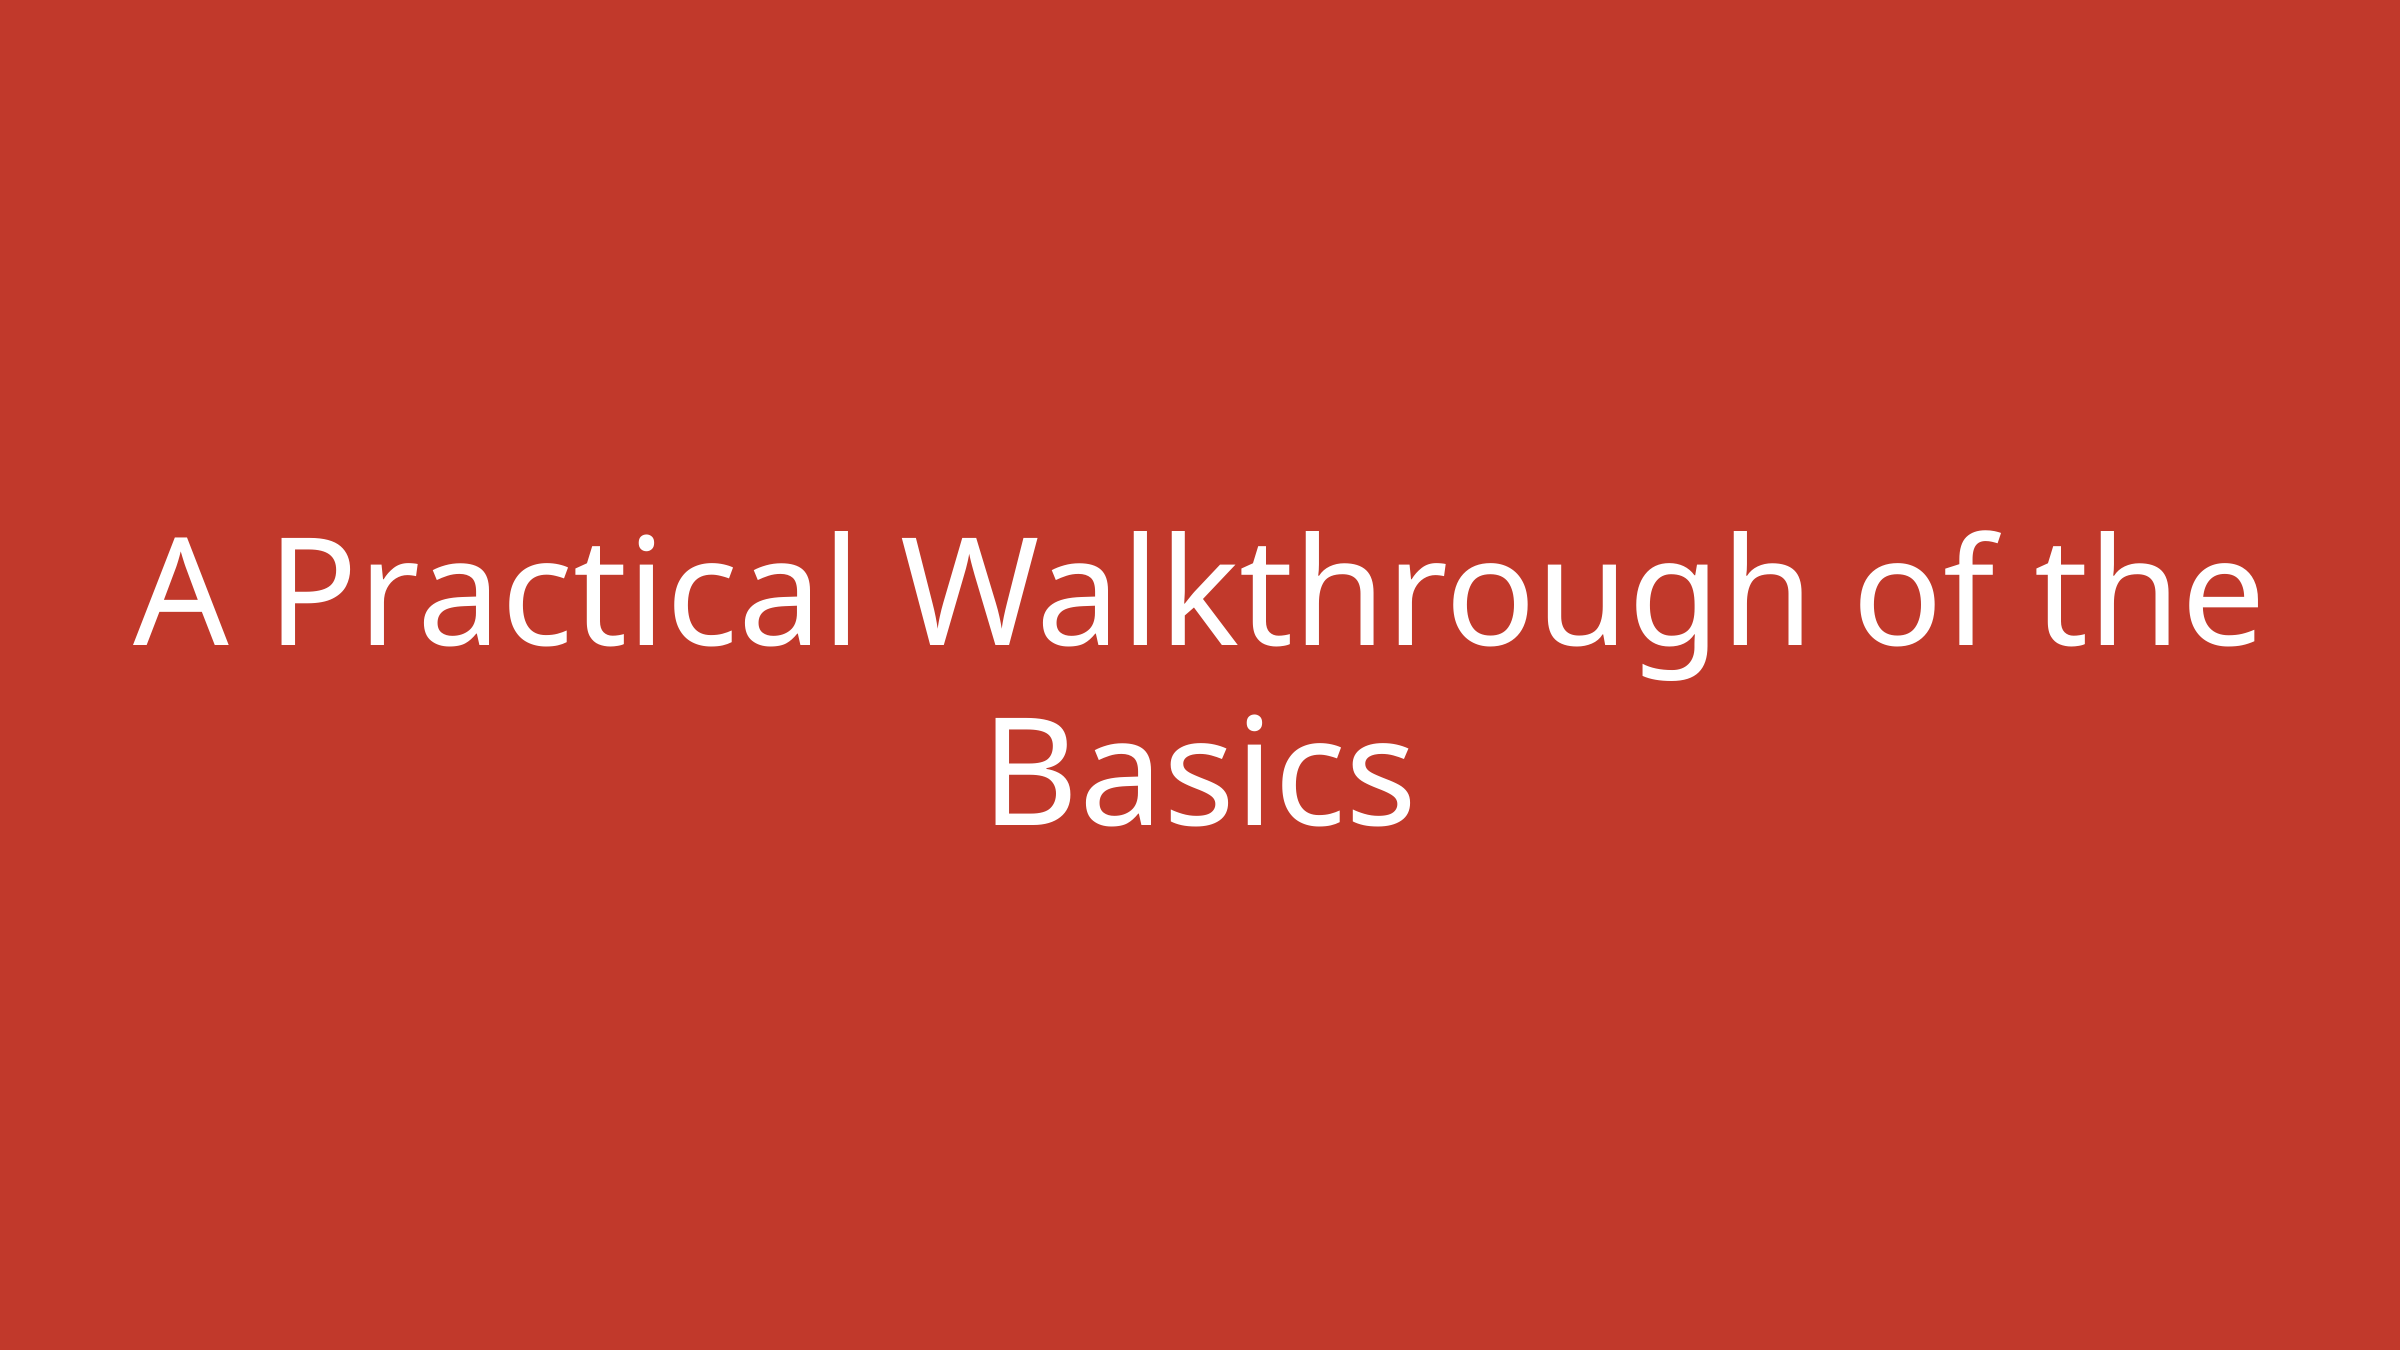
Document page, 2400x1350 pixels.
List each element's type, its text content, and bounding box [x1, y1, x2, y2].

text_box A Practical Walkthrough of the Basics [37, 37, 2363, 1313]
